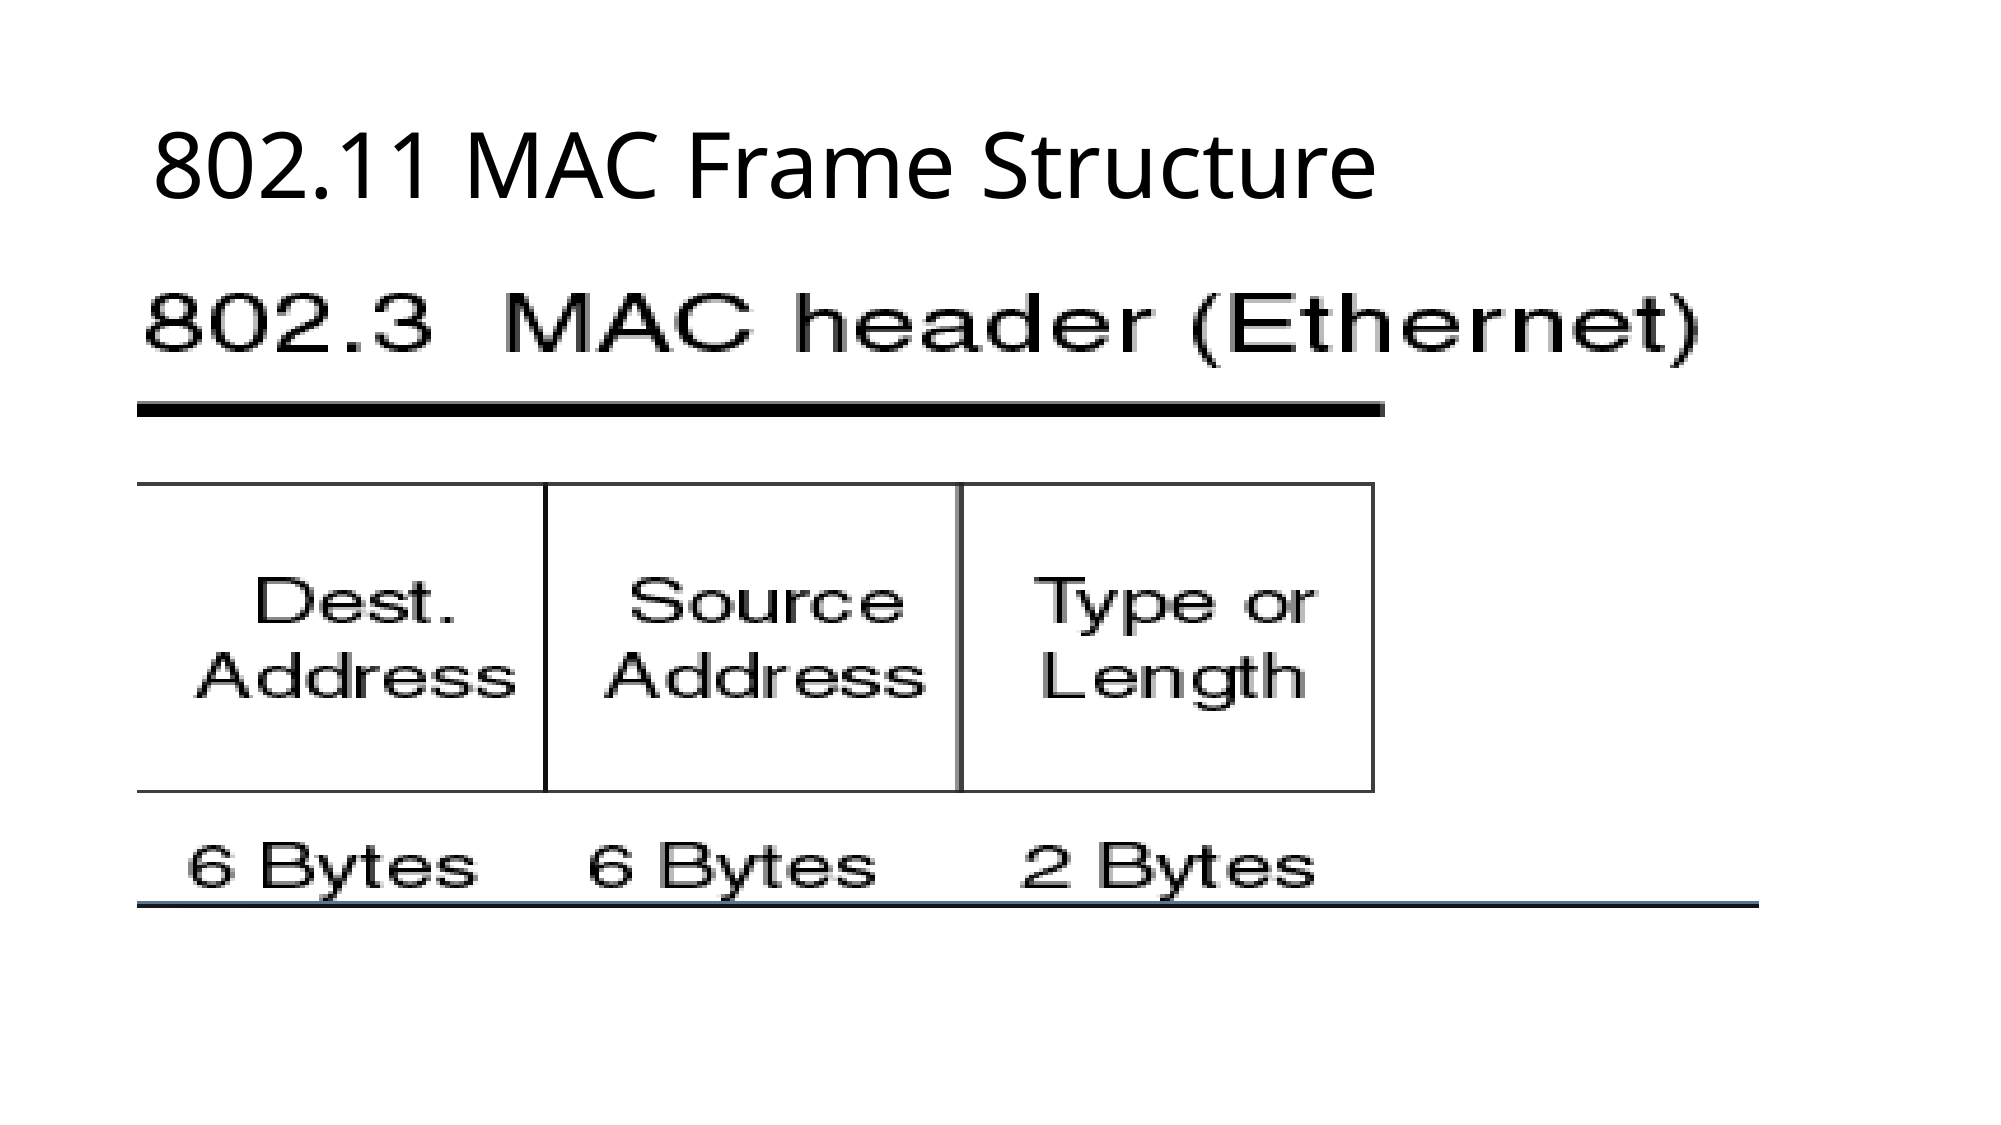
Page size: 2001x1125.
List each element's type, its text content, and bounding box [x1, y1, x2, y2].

title 802.11 MAC Frame Structure [137, 59, 1863, 278]
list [137, 277, 1759, 908]
